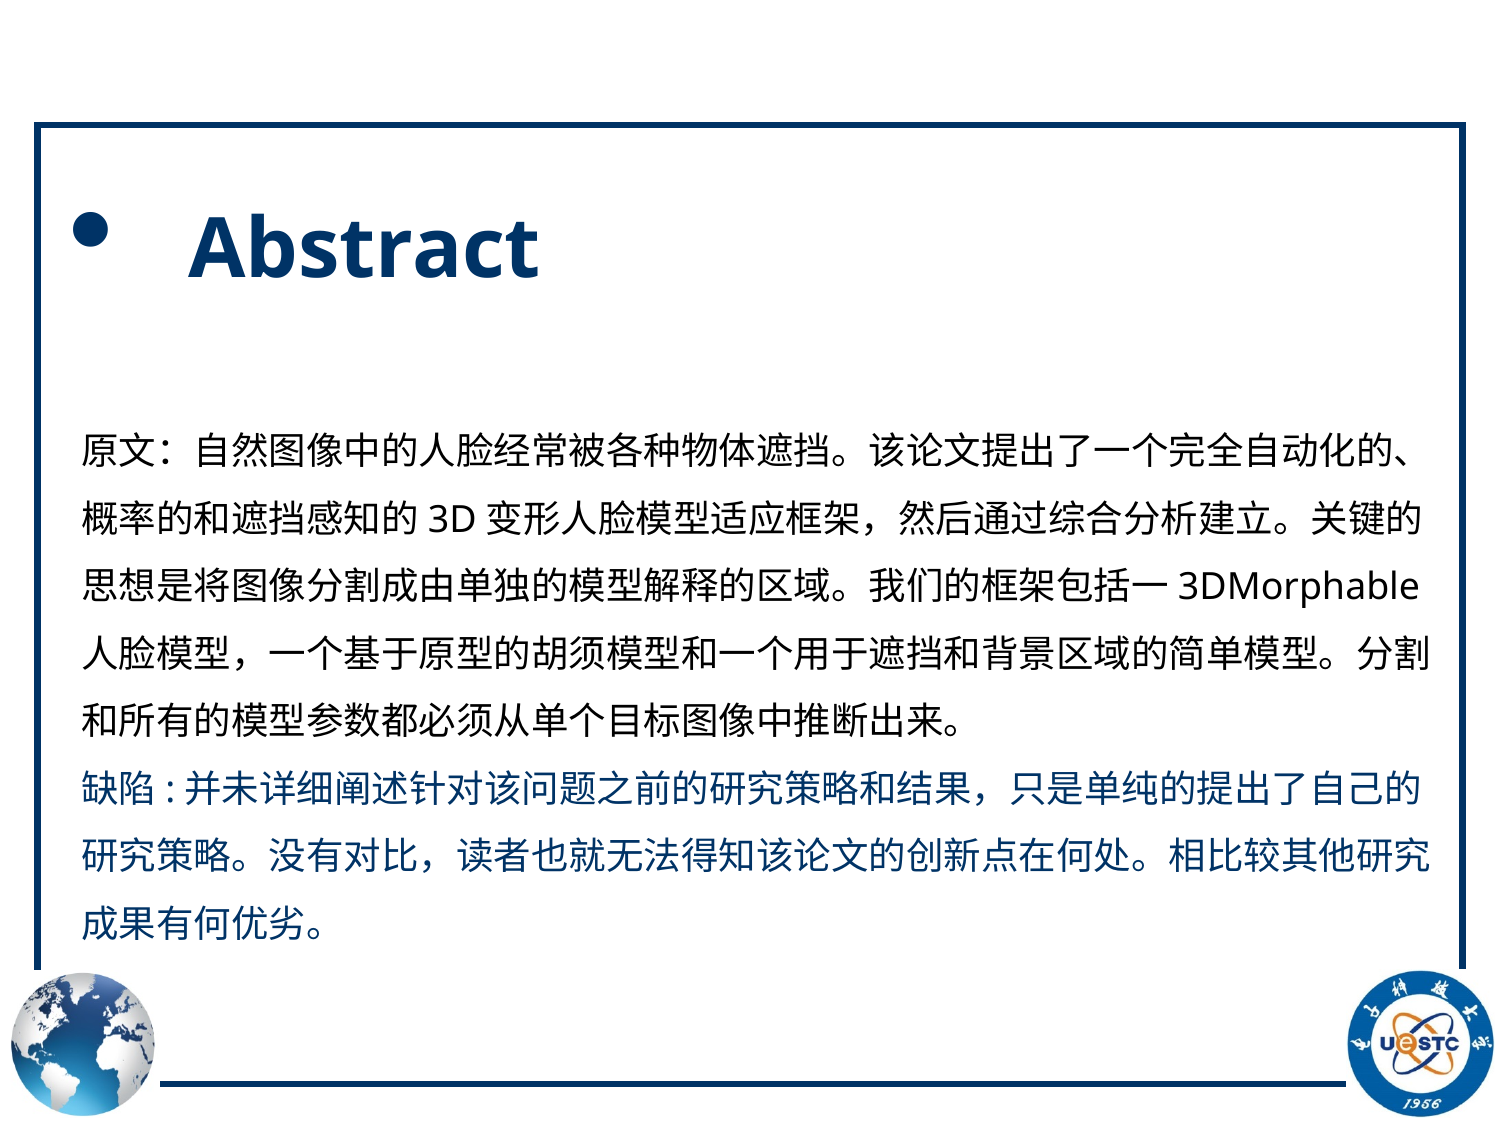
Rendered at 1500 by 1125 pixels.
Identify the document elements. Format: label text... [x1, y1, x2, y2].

text_box 原文：自然图像中的人脸经常被各种物体遮挡。该论文提出了一个完全自动化的、概率的和遮挡感知的3D变形人脸模型适应框架，然后通过综合分析建立。关键的思想是将图像分割成由单独的模型解释的区域。我们的框架包括一3DMorphable人脸模型，一个基于原型的胡须模型和一个用于遮挡和背景区域的简单模型。分割和所有的模型参数都必须从单个目标图像中推断出来。 缺陷:并未详细阐述针对该问题之前的研究策略和结果，只是单纯的提出了自己的研究策略。没有对比，读者也就无法得知该论文的创新点在何处。相比较其他研究成果有何优劣。 [66, 326, 1449, 1024]
picture [1346, 969, 1495, 1118]
text_box Abstract [53, 125, 1341, 350]
picture [0, 970, 160, 1118]
